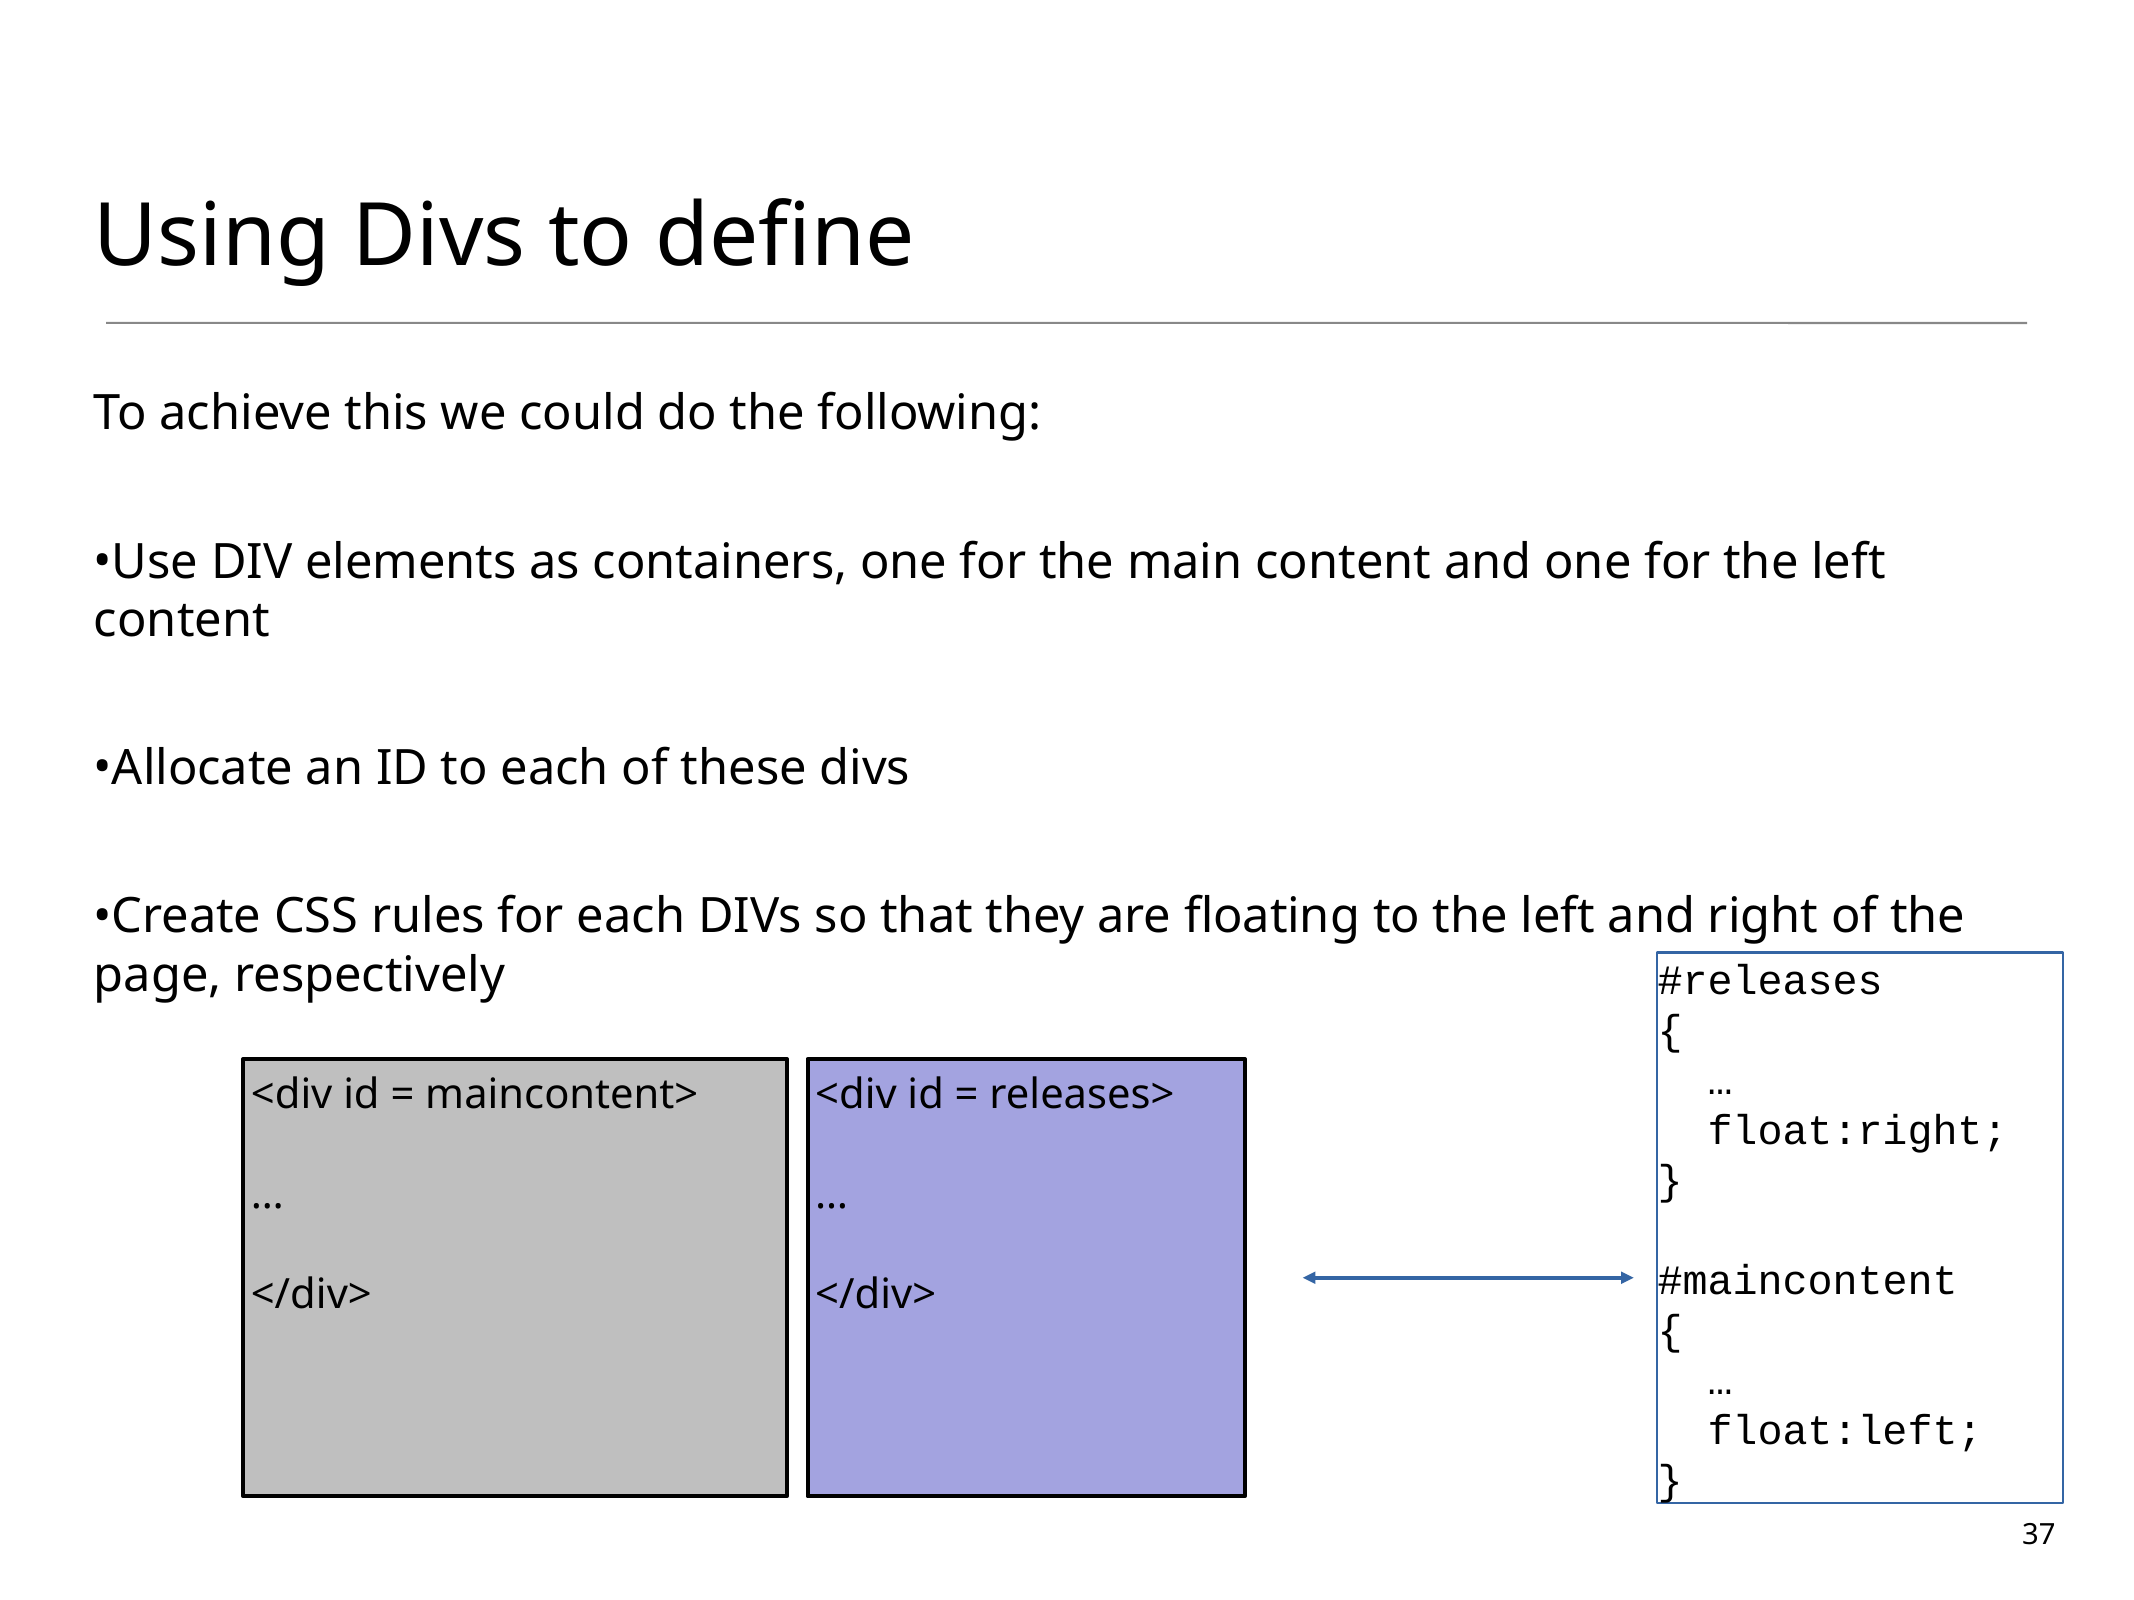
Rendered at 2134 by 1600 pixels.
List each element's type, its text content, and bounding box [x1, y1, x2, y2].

title Using Divs to define [93, 53, 2041, 284]
text_box 37 [2014, 1508, 2064, 1558]
list To achieve this we could do the following: Use DIV elements as containers, one for the main content and one for the left content Allocate an ID to each of these divs Create CSS rules for each DIVs so that they are floating to the left and right of the page, respectively [93, 380, 1994, 1018]
text_box #releases { … float:right; } #maincontent { … float:left; } [1657, 952, 2064, 1503]
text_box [242, 1058, 787, 1497]
text_box [1302, 1271, 1634, 1284]
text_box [807, 1058, 1245, 1497]
